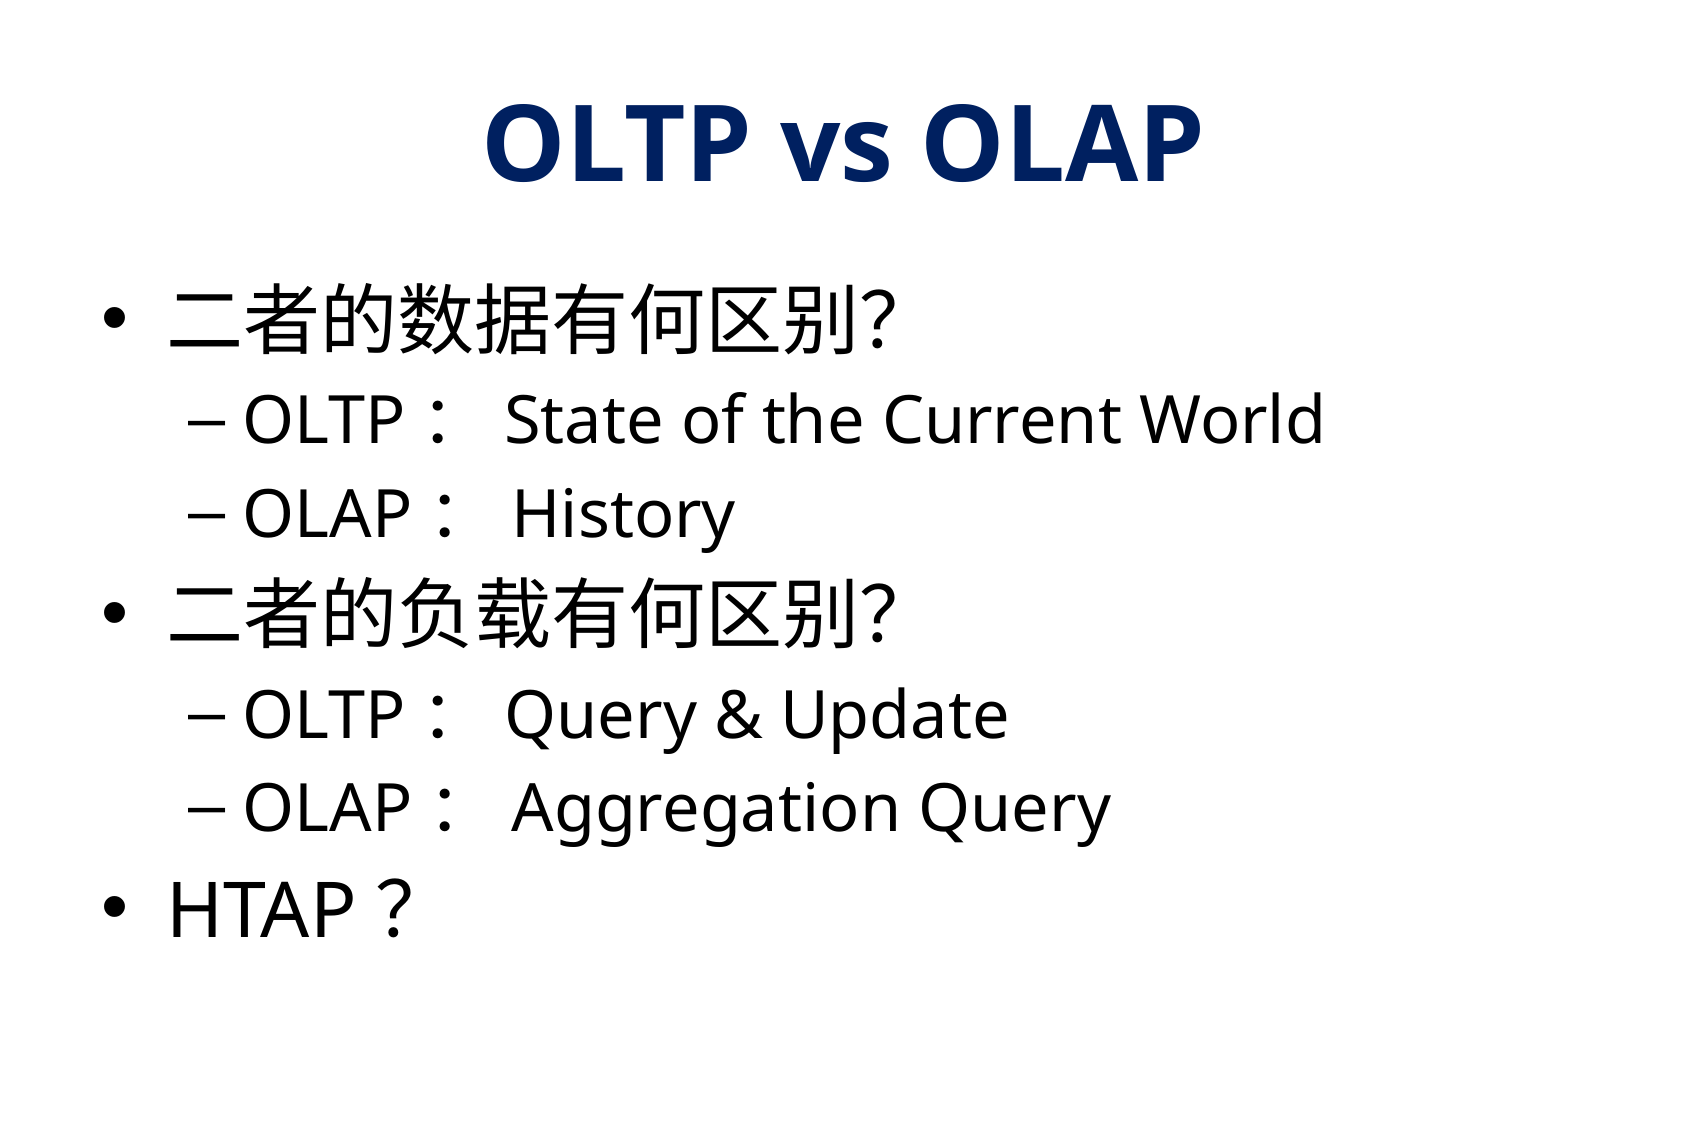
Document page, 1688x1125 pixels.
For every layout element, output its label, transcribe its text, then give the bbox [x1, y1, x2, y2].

list 二者的数据有何区别？ OLTP：State of the Current World OLAP：History 二者的负载有何区别？ OLTP：Query & Update OLAP：Aggregation Query HTAP？ [84, 262, 1604, 1005]
title OLTP vs OLAP [84, 45, 1604, 233]
